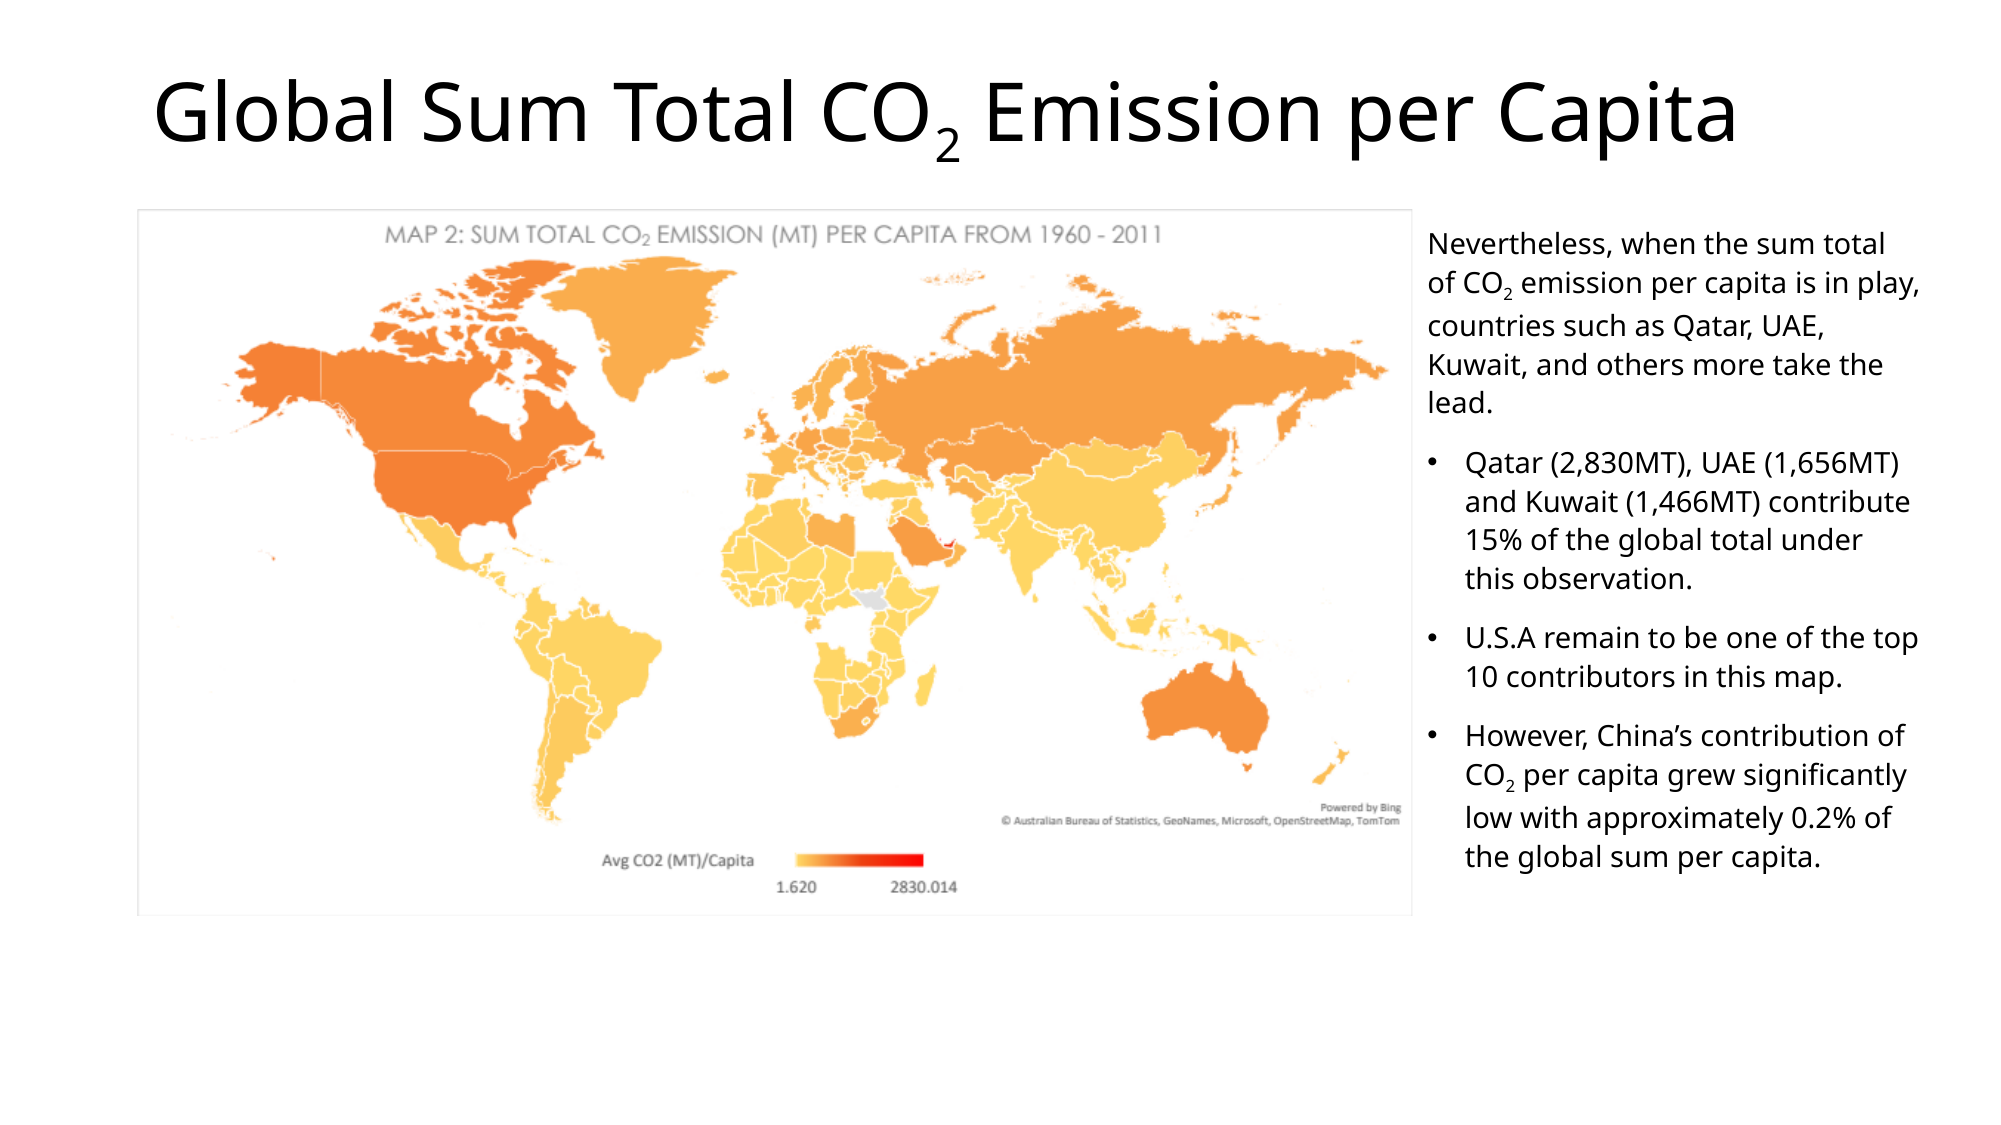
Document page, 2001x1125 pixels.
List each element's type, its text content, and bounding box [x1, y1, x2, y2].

title Global Sum Total CO2 Emission per Capita [137, 44, 1863, 180]
text_box Nevertheless, when the sum total of CO2 emission per capita is in play, countries such as Qatar, UAE, Kuwait, and others more take the lead. Qatar (2,830MT), UAE (1,656MT) and Kuwait (1,466MT) contribute 15% of the global total under this observation. U.S.A remain to be one of the top 10 contributors in this map. However, China’s contribution of CO2 per capita grew significantly low with approximately 0.2% of the global sum per capita. [1413, 214, 1936, 911]
picture [137, 209, 1413, 916]
